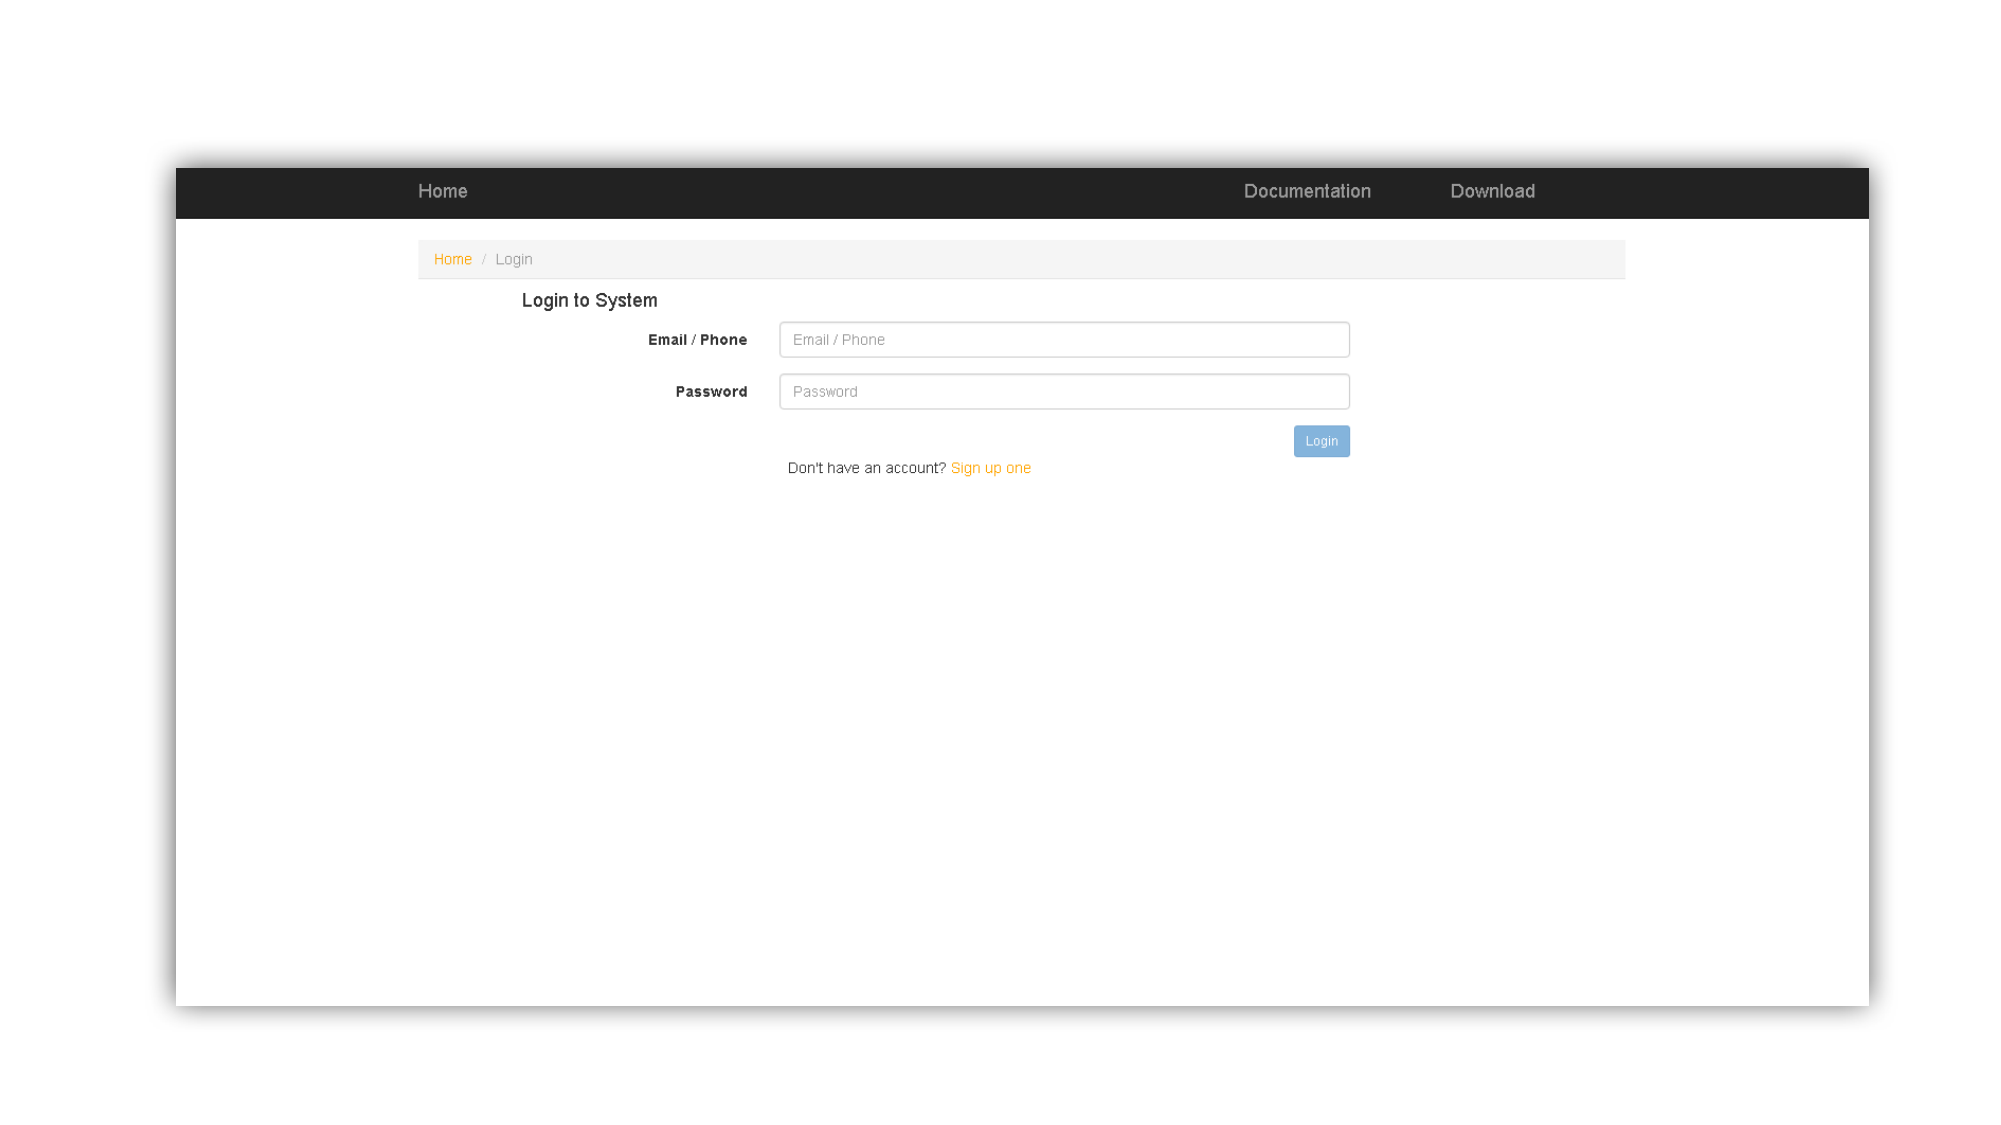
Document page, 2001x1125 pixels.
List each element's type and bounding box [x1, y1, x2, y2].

picture [176, 168, 1869, 1006]
